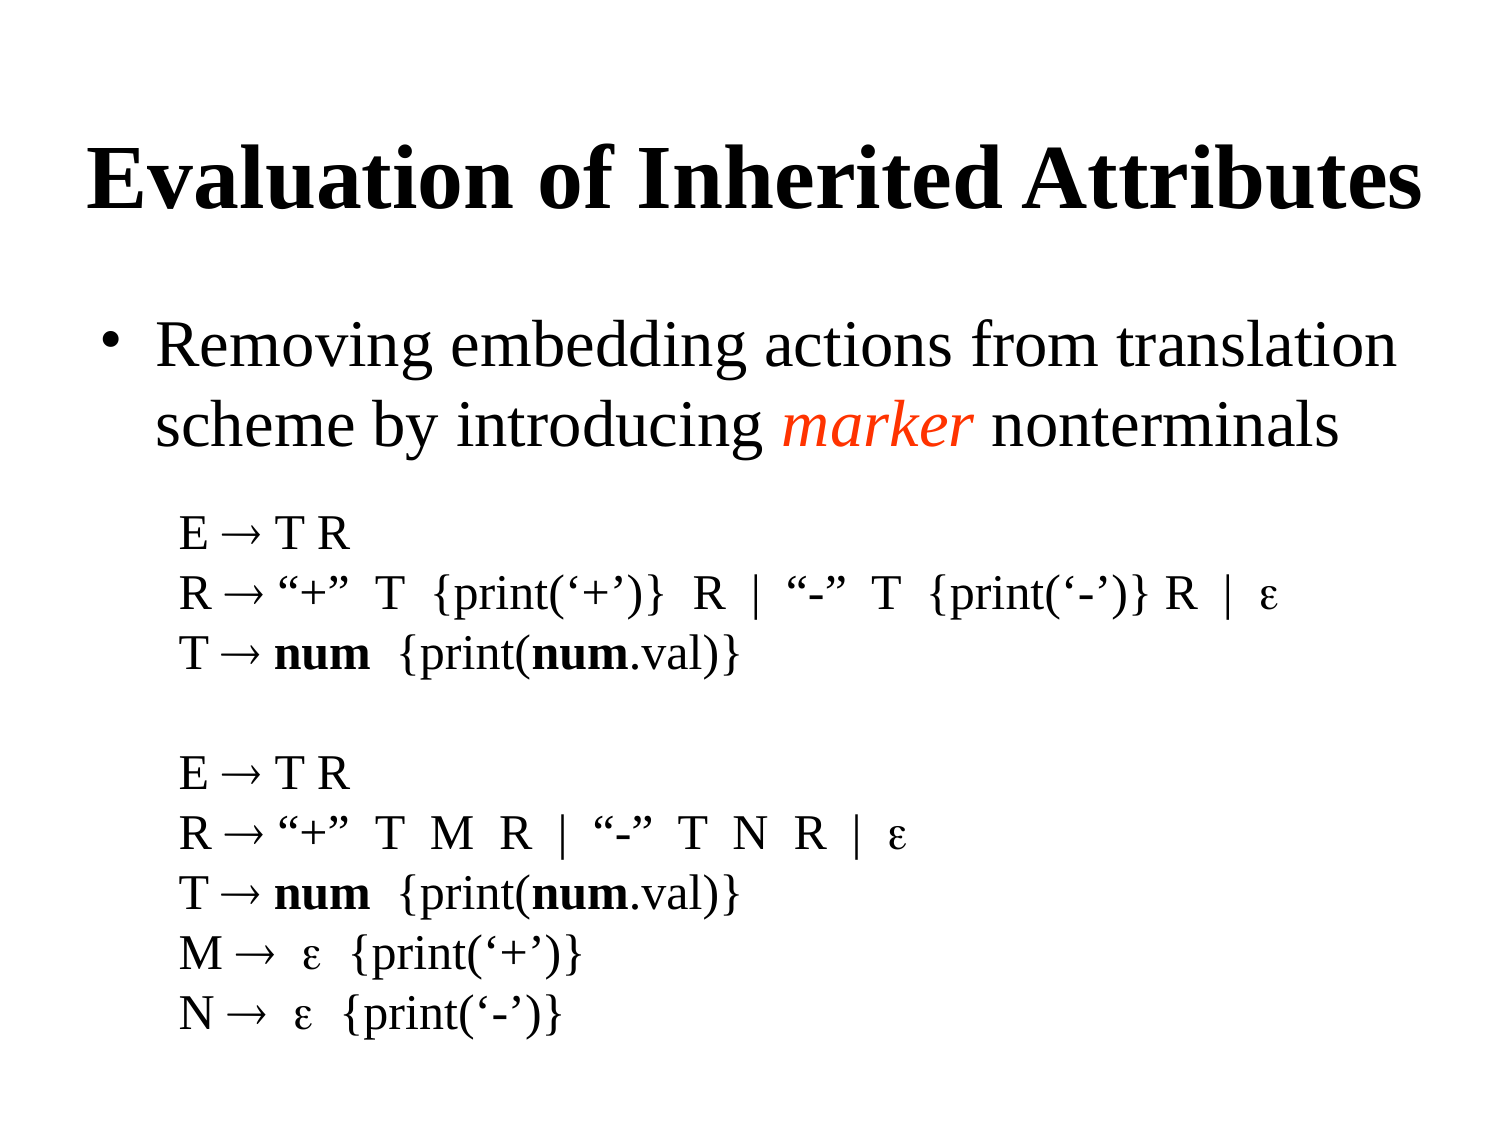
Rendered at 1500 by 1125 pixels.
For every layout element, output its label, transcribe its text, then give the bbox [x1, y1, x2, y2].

text_box Removing embedding actions from translation scheme by introducing marker nonterminals [84, 291, 1435, 480]
text_box Evaluation of Inherited Attributes [53, 78, 1459, 266]
text_box E  T R R  “+” T {print(‘+’)} R | “-” T {print(‘-’)} R |  T  num {print(num.val)} E  T R R  “+” T M R | “-” T N R |  T  num {print(num.val)} M   {print(‘+’)} N   {print(‘-’)} [163, 491, 1296, 1047]
